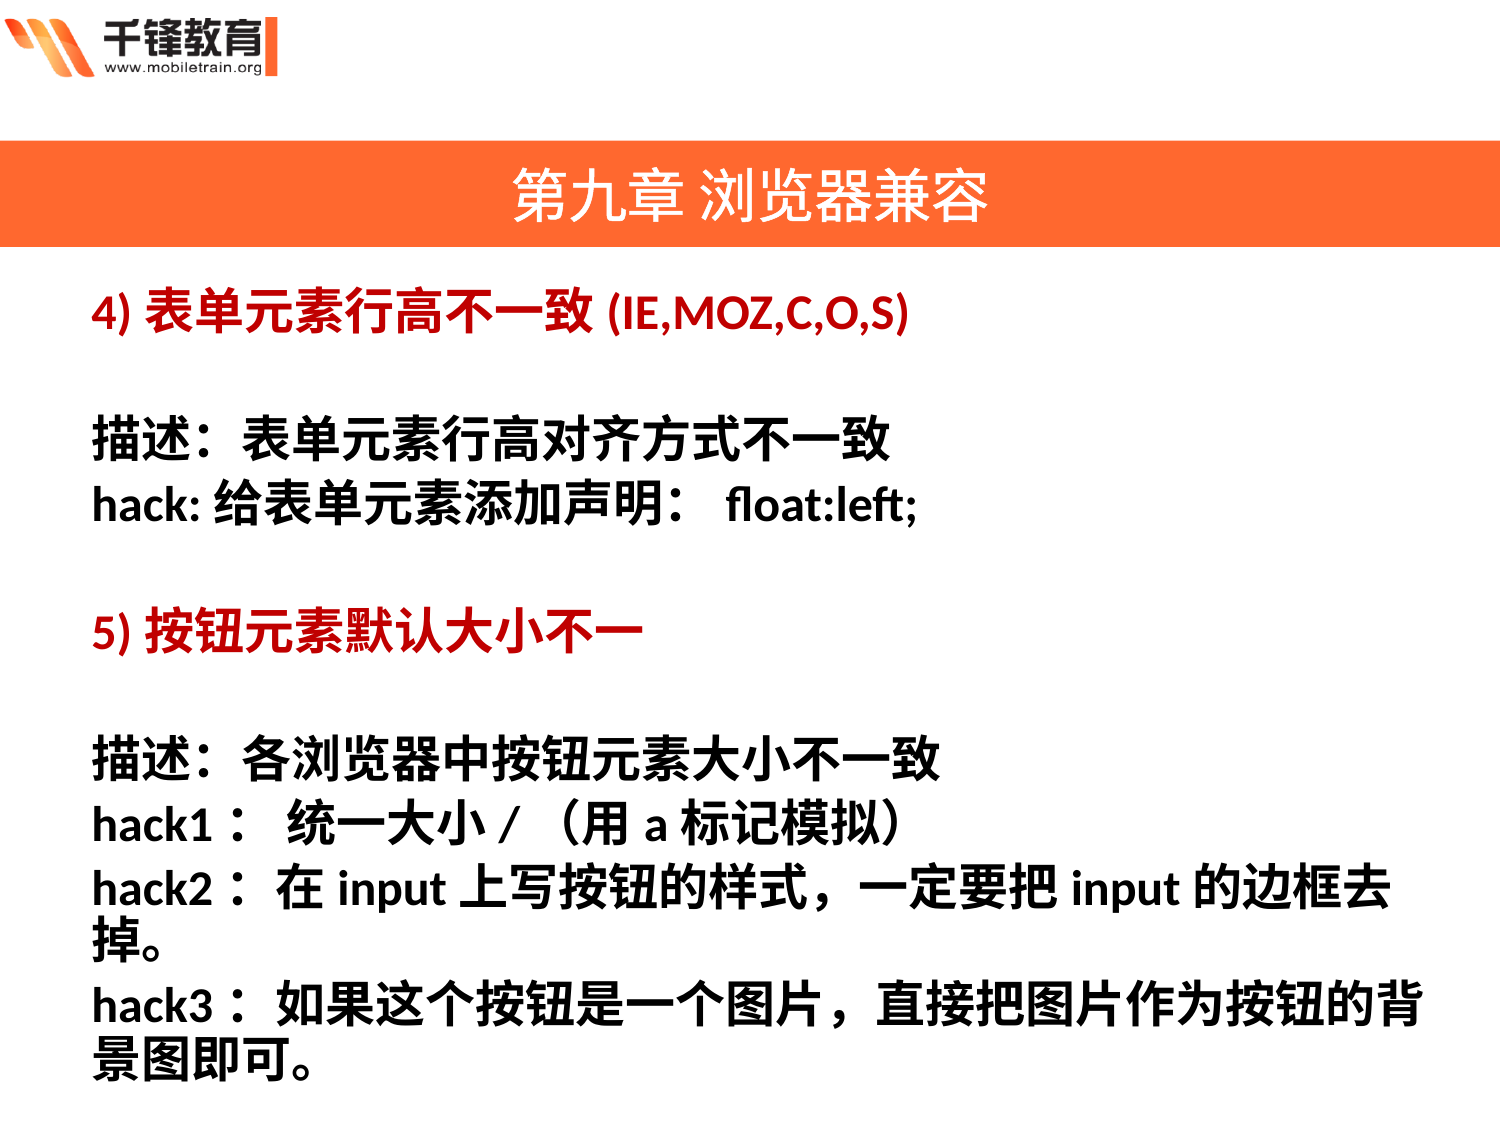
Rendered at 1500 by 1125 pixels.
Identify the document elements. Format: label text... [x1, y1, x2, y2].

text_box 4)表单元素行高不一致(IE,MOZ,C,O,S) 描述：表单元素行高对齐方式不一致 hack:给表单元素添加声明：float:left; 5)按钮元素默认大小不一 描述：各浏览器中按钮元素大小不一致 hack1： 统一大小/（用a标记模拟） hack2：在input上写按钮的样式，一定要把input的边框去掉。 hack3：如果这个按钮是一个图片，直接把图片作为按钮的背景图即可。 [76, 278, 1459, 1094]
text_box 第九章 浏览器兼容 [0, 140, 1500, 247]
picture [3, 18, 261, 79]
